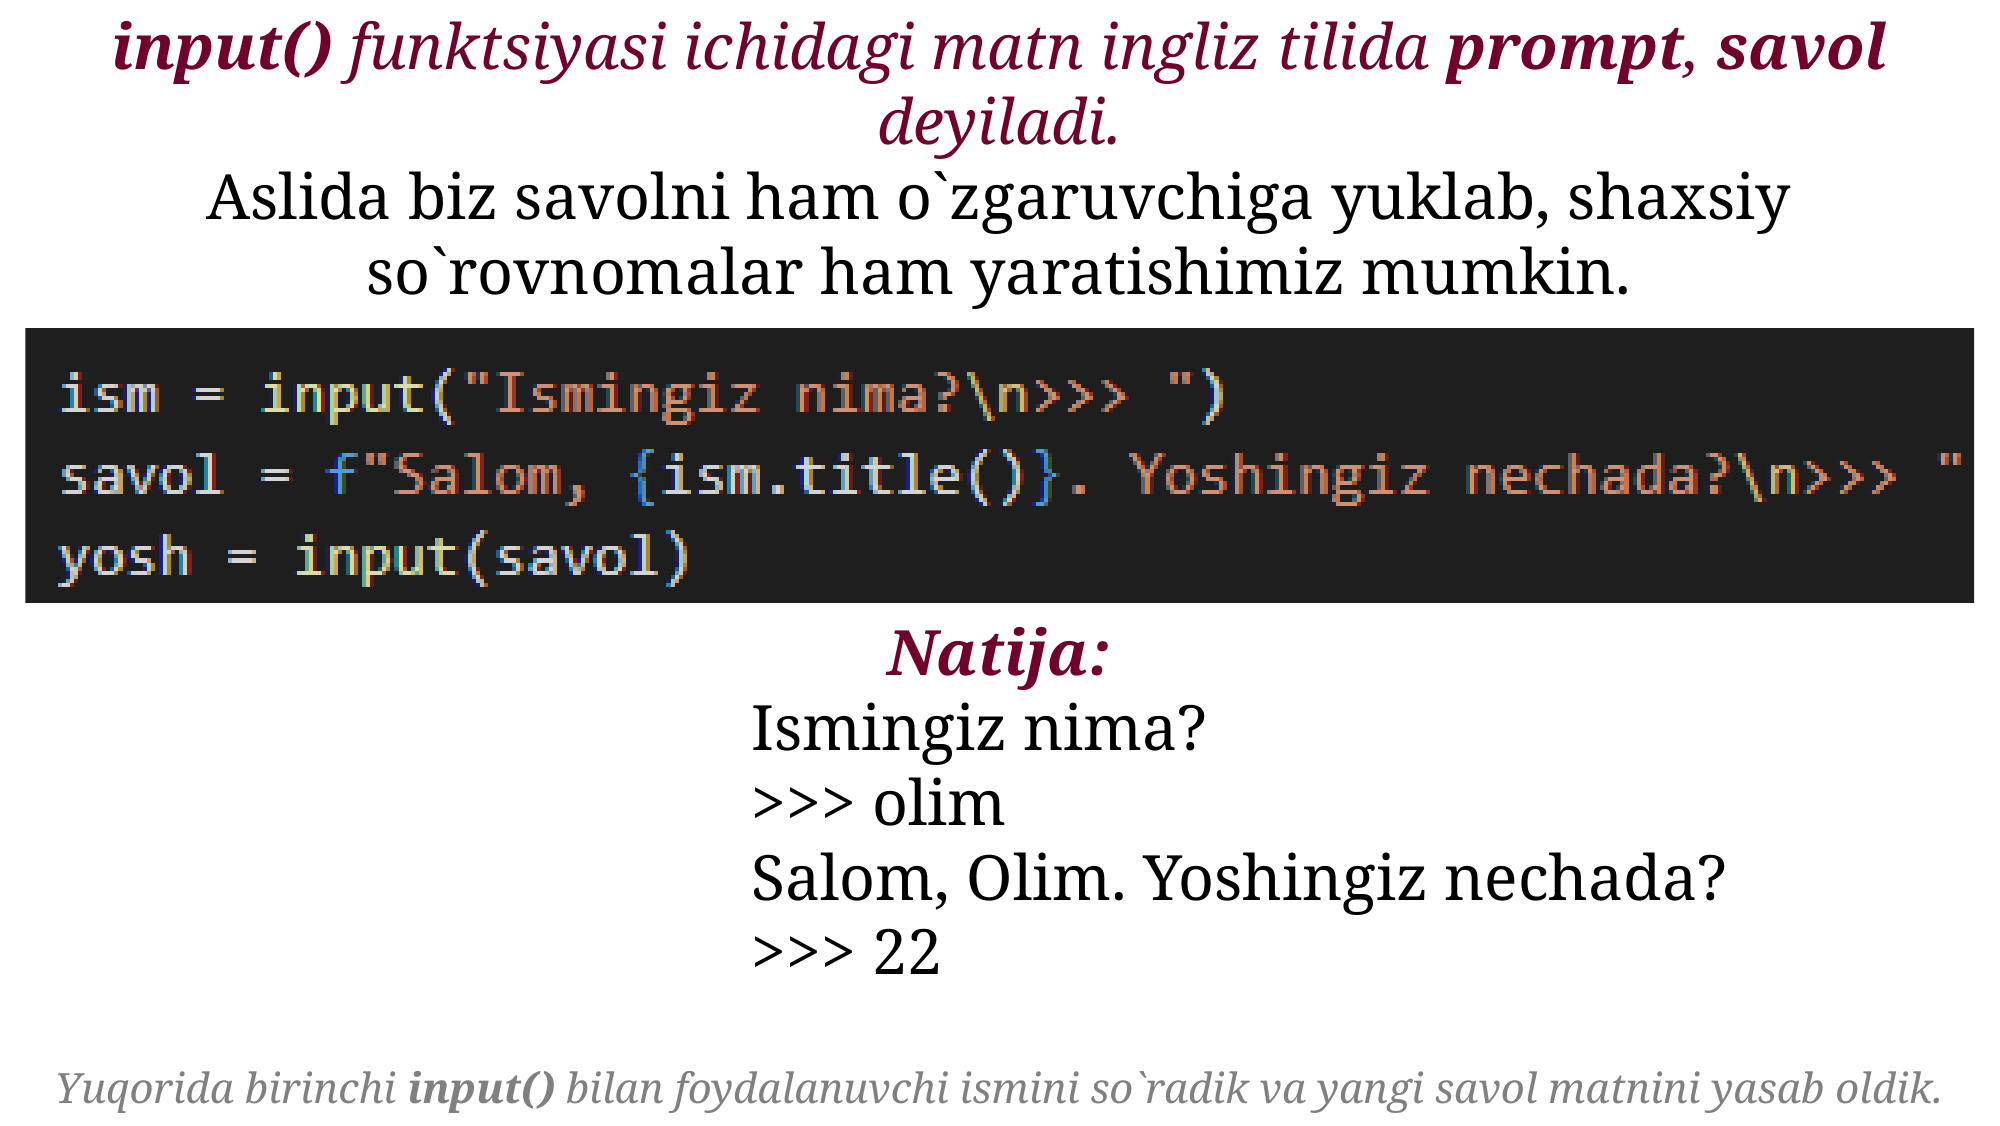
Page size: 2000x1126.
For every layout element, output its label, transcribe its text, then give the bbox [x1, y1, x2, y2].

text_box Natija: Ismingiz nima? >>> olim Salom, Olim. Yoshingiz nechada? >>> 22 Yuqorida birinchi input() bilan foydalanuvchi ismini so`radik va yangi savol matnini yasab oldik. [0, 605, 2000, 1120]
picture [25, 327, 1975, 603]
text_box input() funktsiyasi ichidagi matn ingliz tilida prompt, savol deyiladi. Aslida biz savolni ham o`zgaruvchiga yuklab, shaxsiy so`rovnomalar ham yaratishimiz mumkin. [0, 0, 2000, 315]
